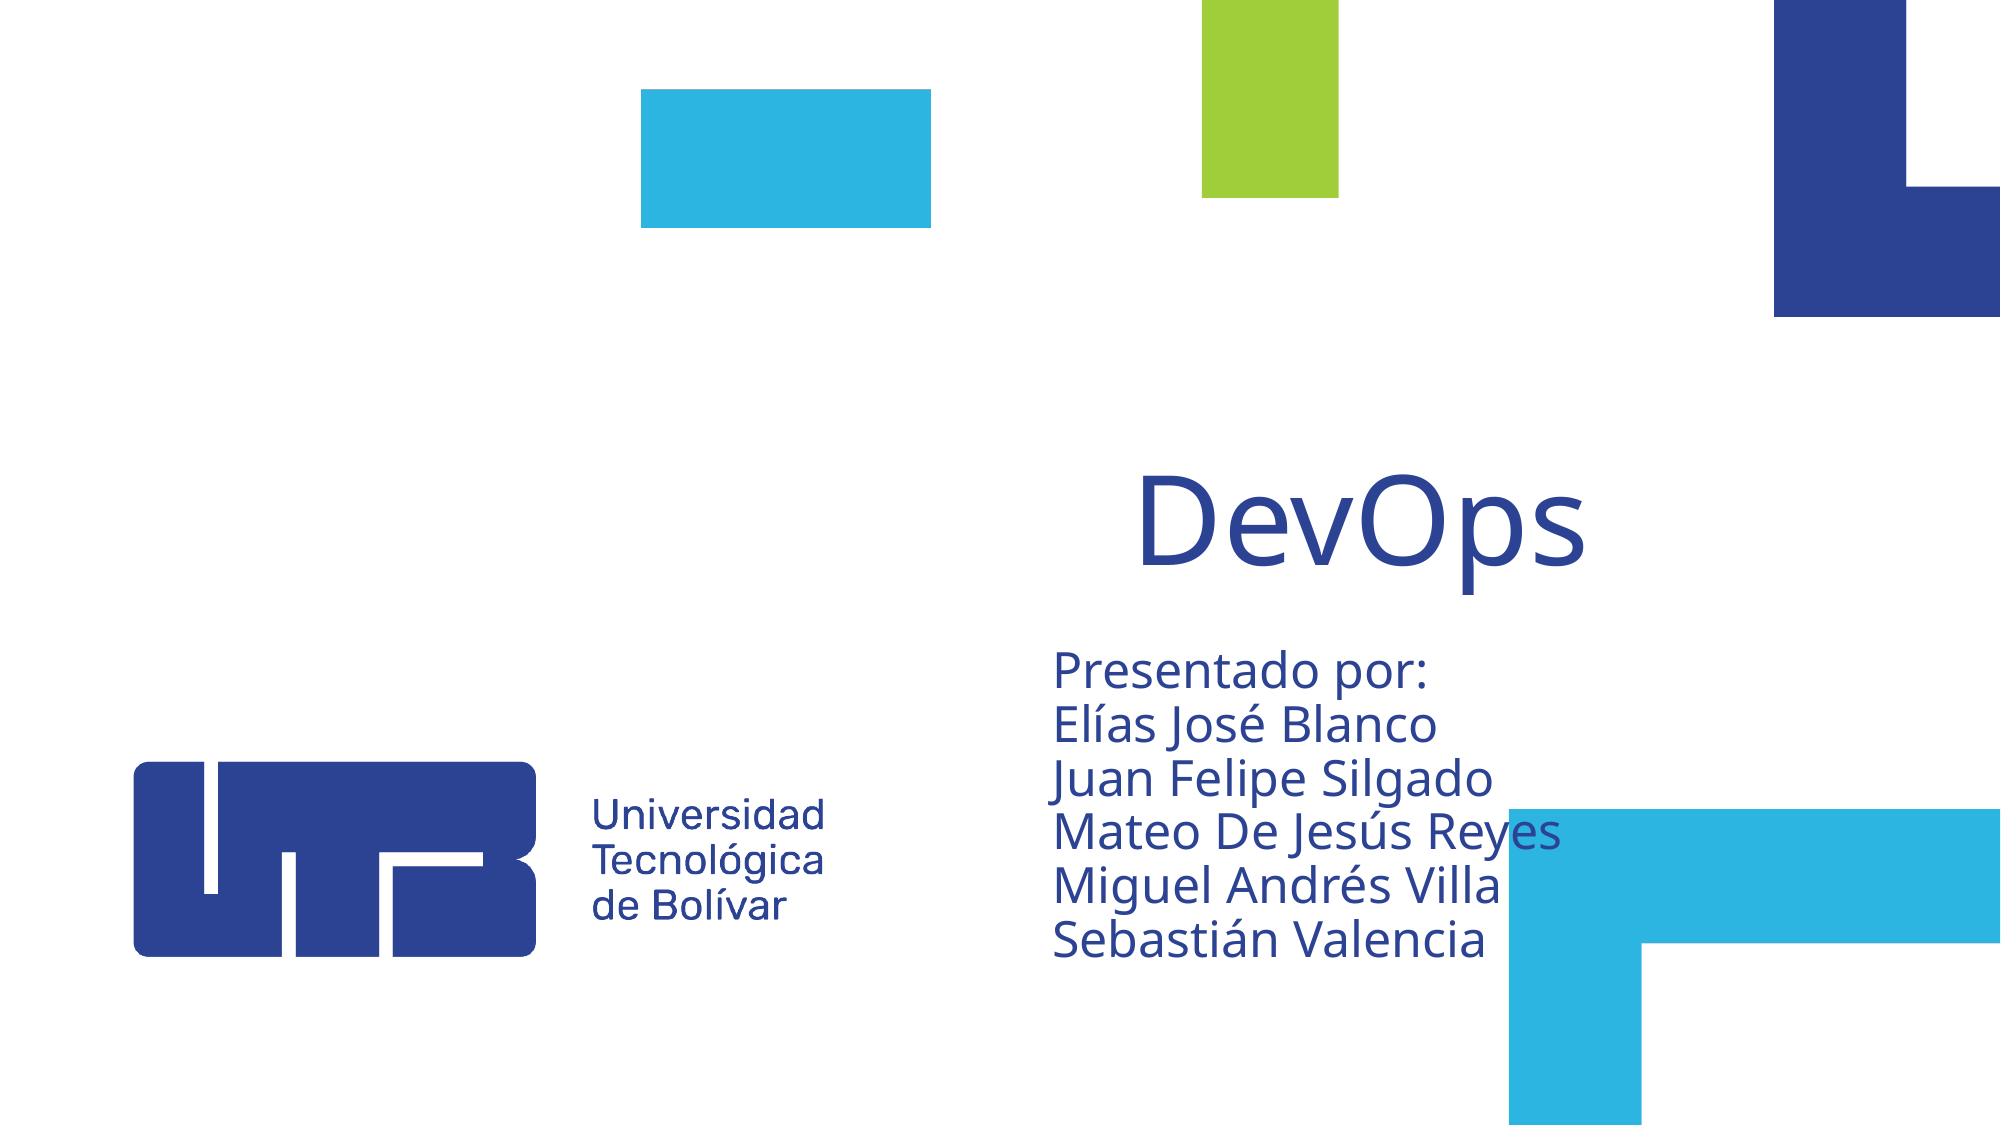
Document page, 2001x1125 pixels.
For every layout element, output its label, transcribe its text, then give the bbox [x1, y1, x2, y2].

text_box Presentado por: Elías José Blanco Juan Felipe Silgado Mateo De Jesús Reyes Miguel Andrés Villa Sebastián Valencia [1037, 650, 1626, 1125]
title DevOps [133, 283, 1776, 598]
picture [133, 761, 823, 957]
